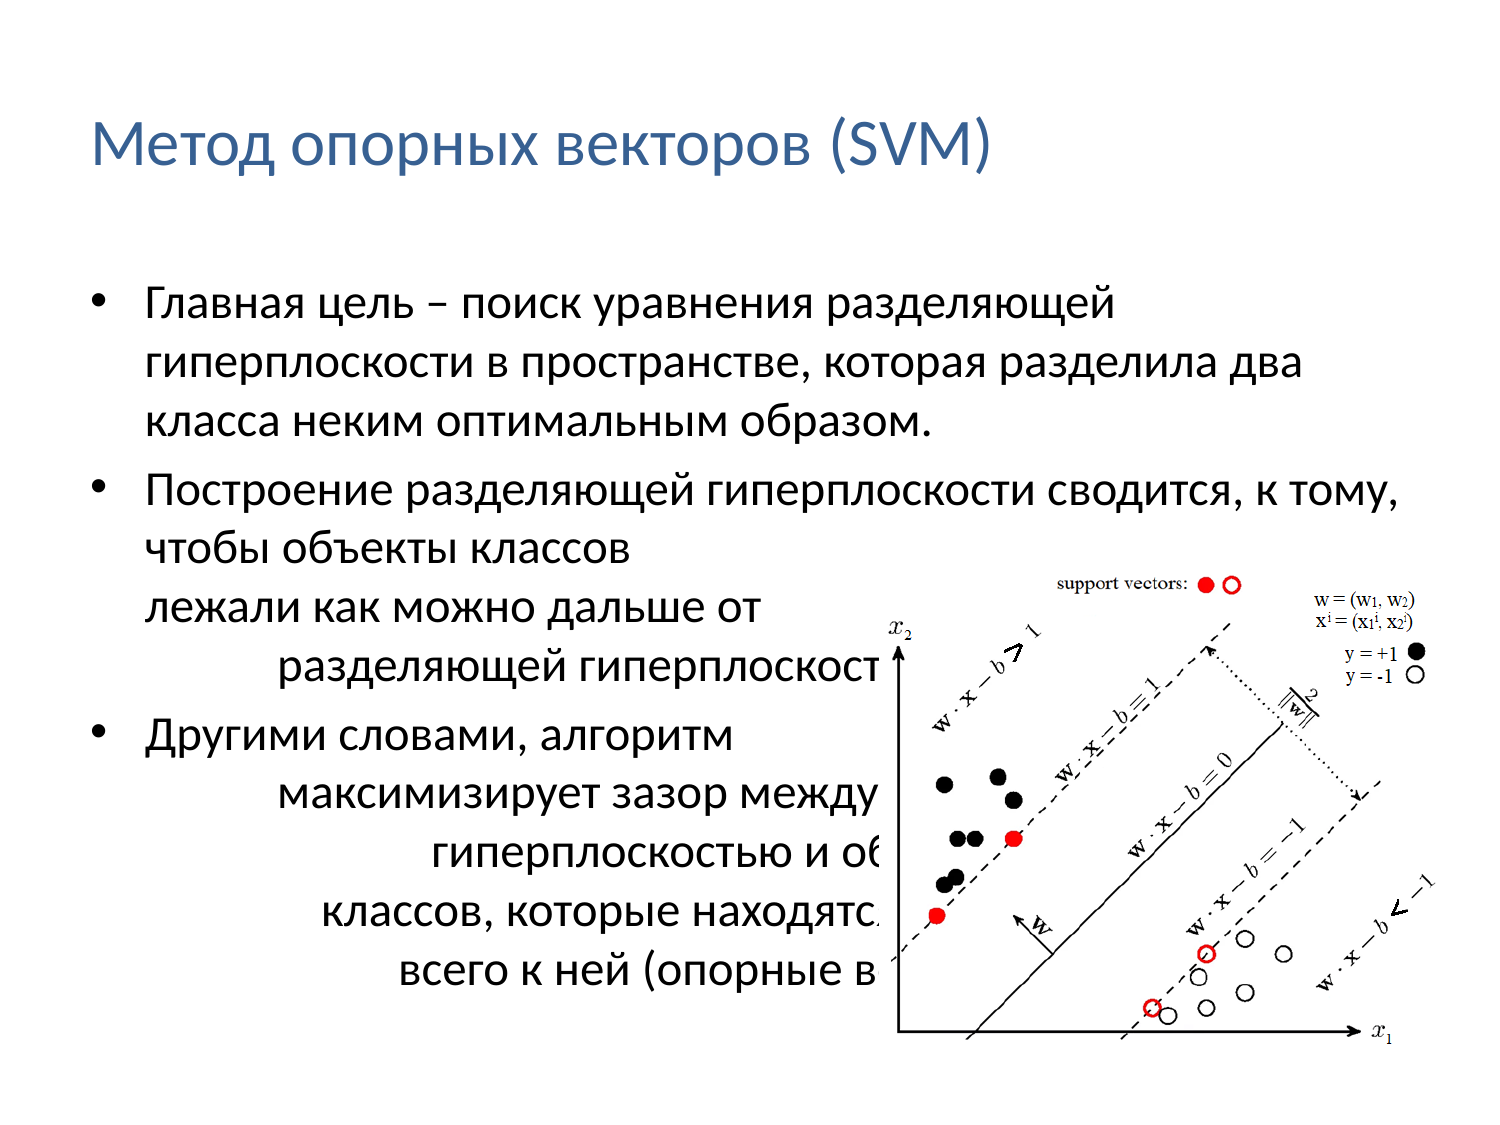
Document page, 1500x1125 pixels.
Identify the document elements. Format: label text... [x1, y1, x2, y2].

picture [879, 562, 1456, 1059]
title Метод опорных векторов (SVM) [75, 45, 1425, 233]
list Главная цель – поиск уравнения разделяющей гиперплоскости в пространстве, которая разделила два класса неким оптимальным образом. Построение разделяющей гиперплоскости сводится, к тому, чтобы объекты классов лежали как можно дальше от разделяющей гиперплоскости Другими словами, алгоритм максимизирует зазор между гиперплоскостью и объектами классов, которые находятся ближе всего к ней (опорные вектора). [75, 262, 1425, 1005]
